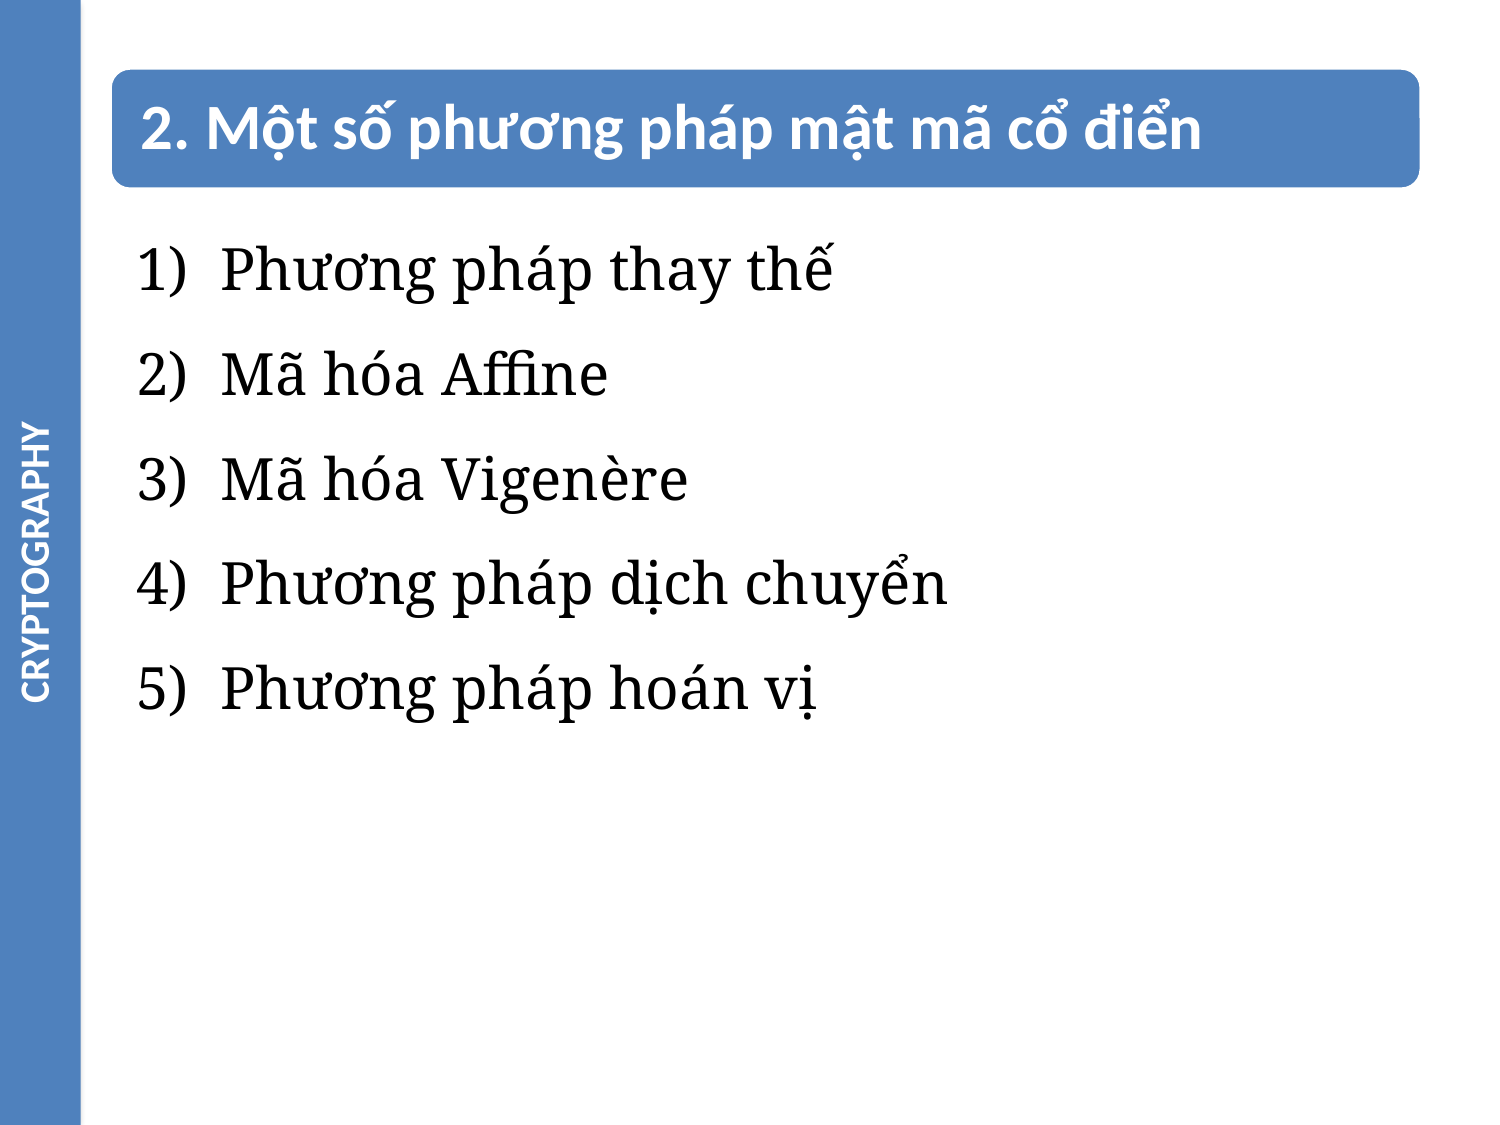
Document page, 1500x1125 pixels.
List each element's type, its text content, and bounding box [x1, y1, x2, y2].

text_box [109, 66, 1422, 191]
text_box Phương pháp thay thế Mã hóa Affine Mã hóa Vigenère Phương pháp dịch chuyển Phương pháp hoán vị [123, 197, 1422, 1019]
text_box CRYPTOGRAPHY [0, 0, 84, 1125]
